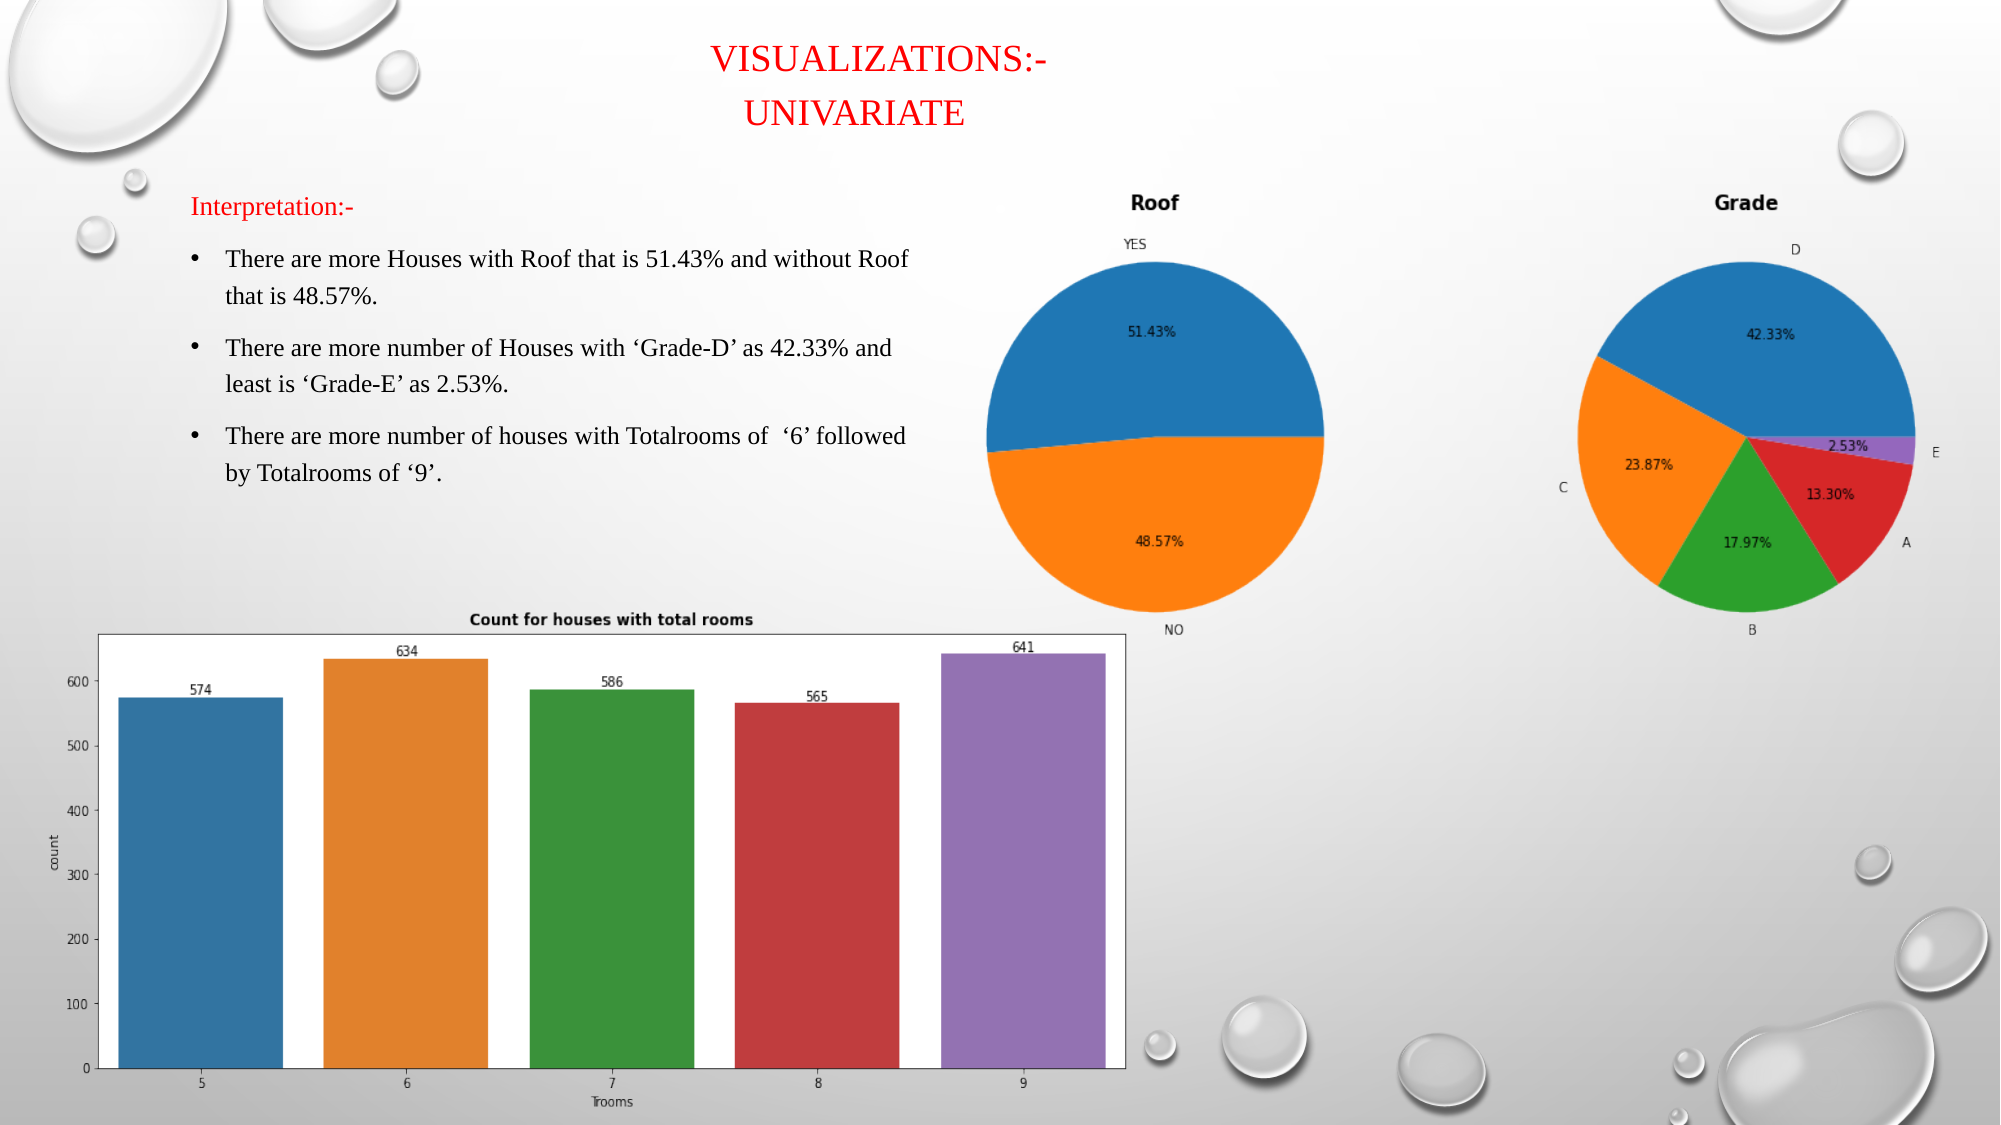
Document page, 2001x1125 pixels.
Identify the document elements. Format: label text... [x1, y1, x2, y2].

picture [0, 0, 2000, 1125]
list Interpretation:- There are more Houses with Roof that is 51.43% and without Roof that is 48.57%. There are more number of Houses with ‘Grade-D’ as 42.33% and least is ‘Grade-E’ as 2.53%. There are more number of houses with Totalrooms of ‘6’ followed by Totalrooms of ‘9’. [175, 174, 936, 547]
text_box UNIVARIATE [728, 80, 1034, 140]
title Visualizations:- [695, 12, 1092, 105]
